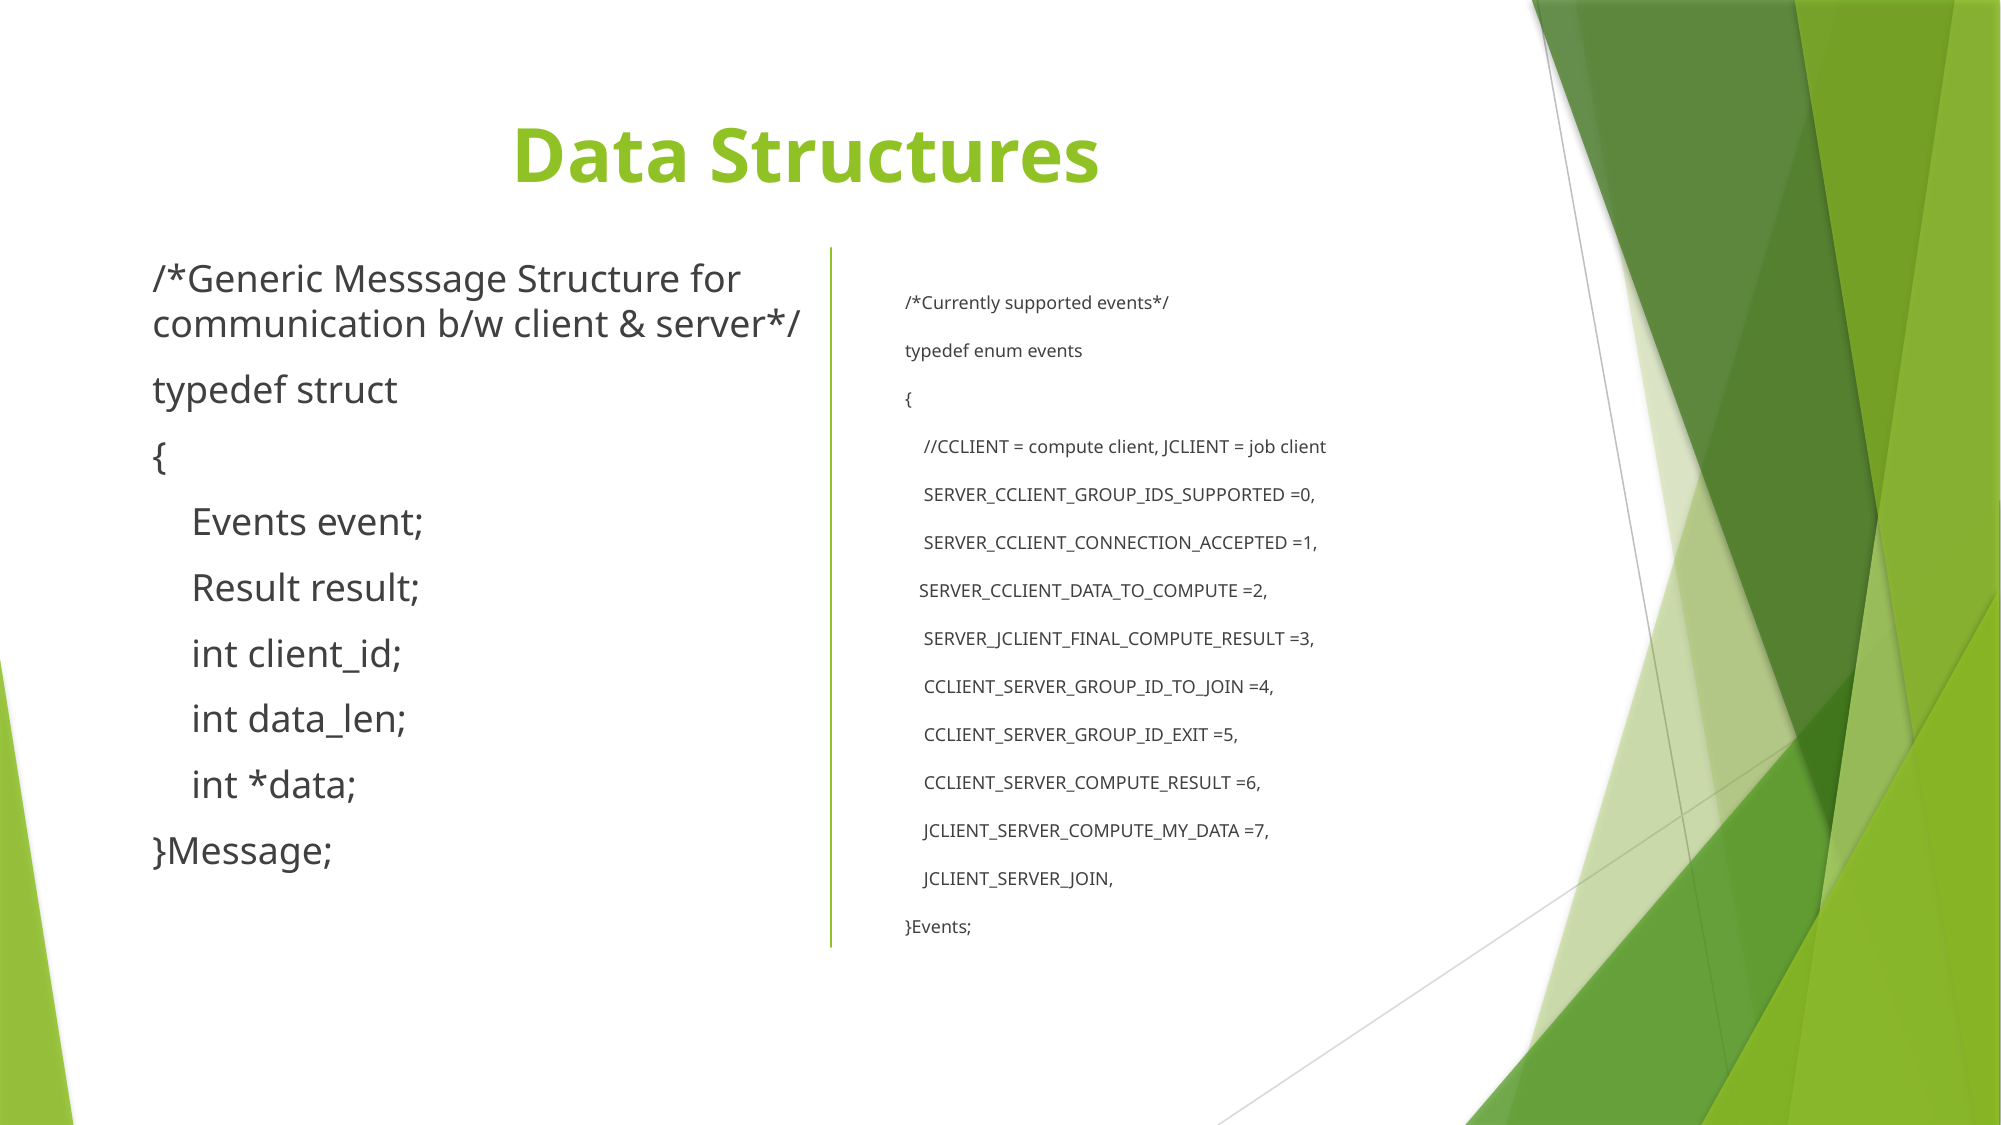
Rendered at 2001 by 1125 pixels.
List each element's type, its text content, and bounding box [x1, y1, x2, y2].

title Data Structures [111, 99, 1522, 212]
list /*Generic Messsage Structure for communication b/w client & server*/ typedef struct { Events event; Result result; int client_id; int data_len; int *data; }Message; [137, 247, 830, 947]
text_box /*Currently supported events*/ typedef enum events { //CCLIENT = compute client, JCLIENT = job client SERVER_CCLIENT_GROUP_IDS_SUPPORTED =0, SERVER_CCLIENT_CONNECTION_ACCEPTED =1, SERVER_CCLIENT_DATA_TO_COMPUTE =2, SERVER_JCLIENT_FINAL_COMPUTE_RESULT =3, CCLIENT_SERVER_GROUP_ID_TO_JOIN =4, CCLIENT_SERVER_GROUP_ID_EXIT =5, CCLIENT_SERVER_COMPUTE_RESULT =6, JCLIENT_SERVER_COMPUTE_MY_DATA =7, JCLIENT_SERVER_JOIN, }Events; [889, 235, 1607, 959]
